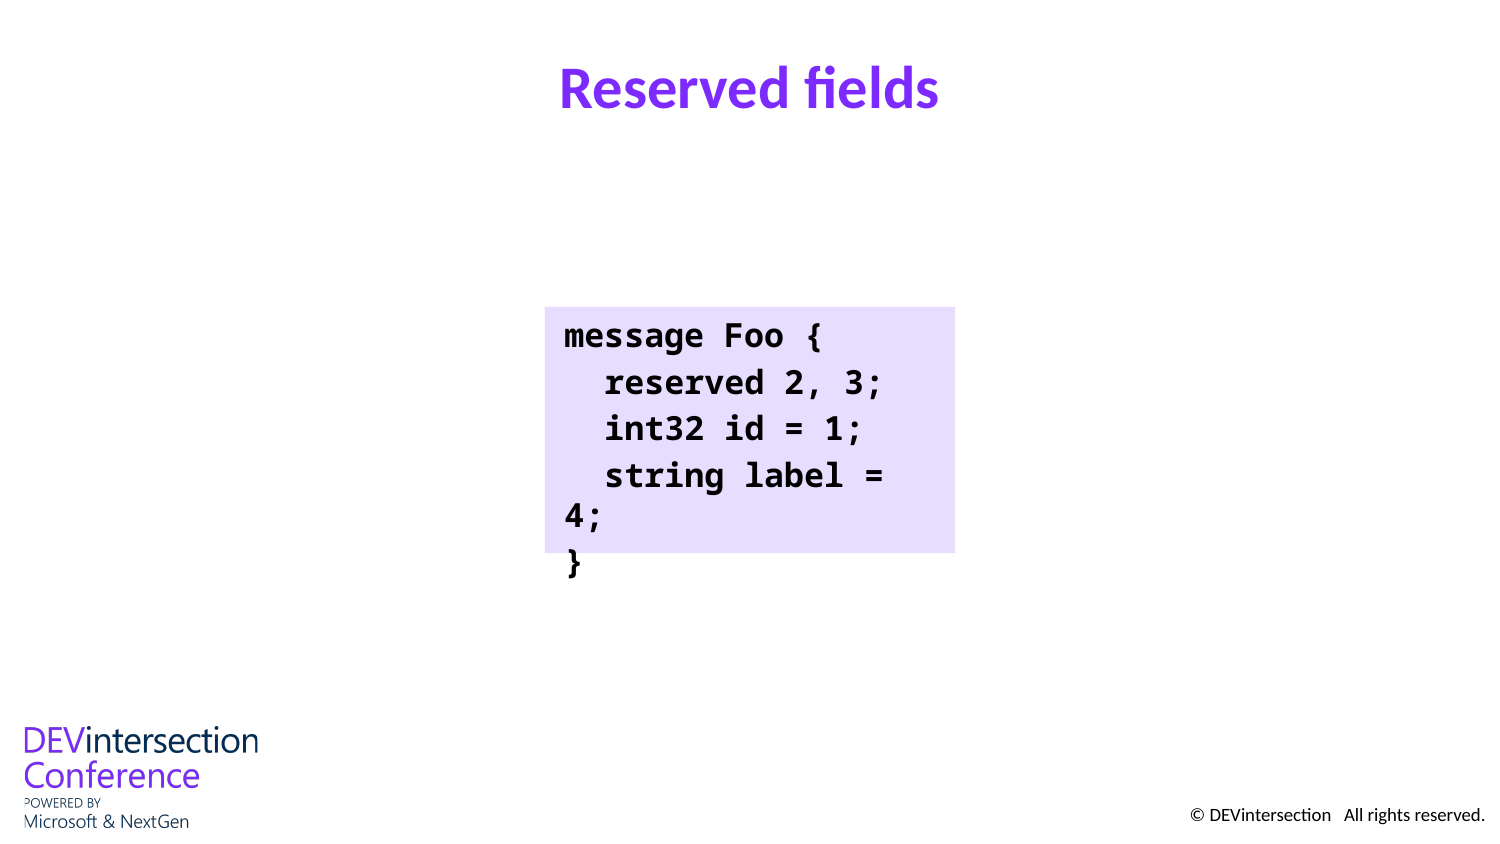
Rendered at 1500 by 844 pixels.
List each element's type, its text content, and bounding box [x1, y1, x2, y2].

list message Foo { reserved 2, 3; int32 id = 1; string label = 4; } [544, 306, 956, 554]
title Reserved fields [74, 37, 1426, 132]
